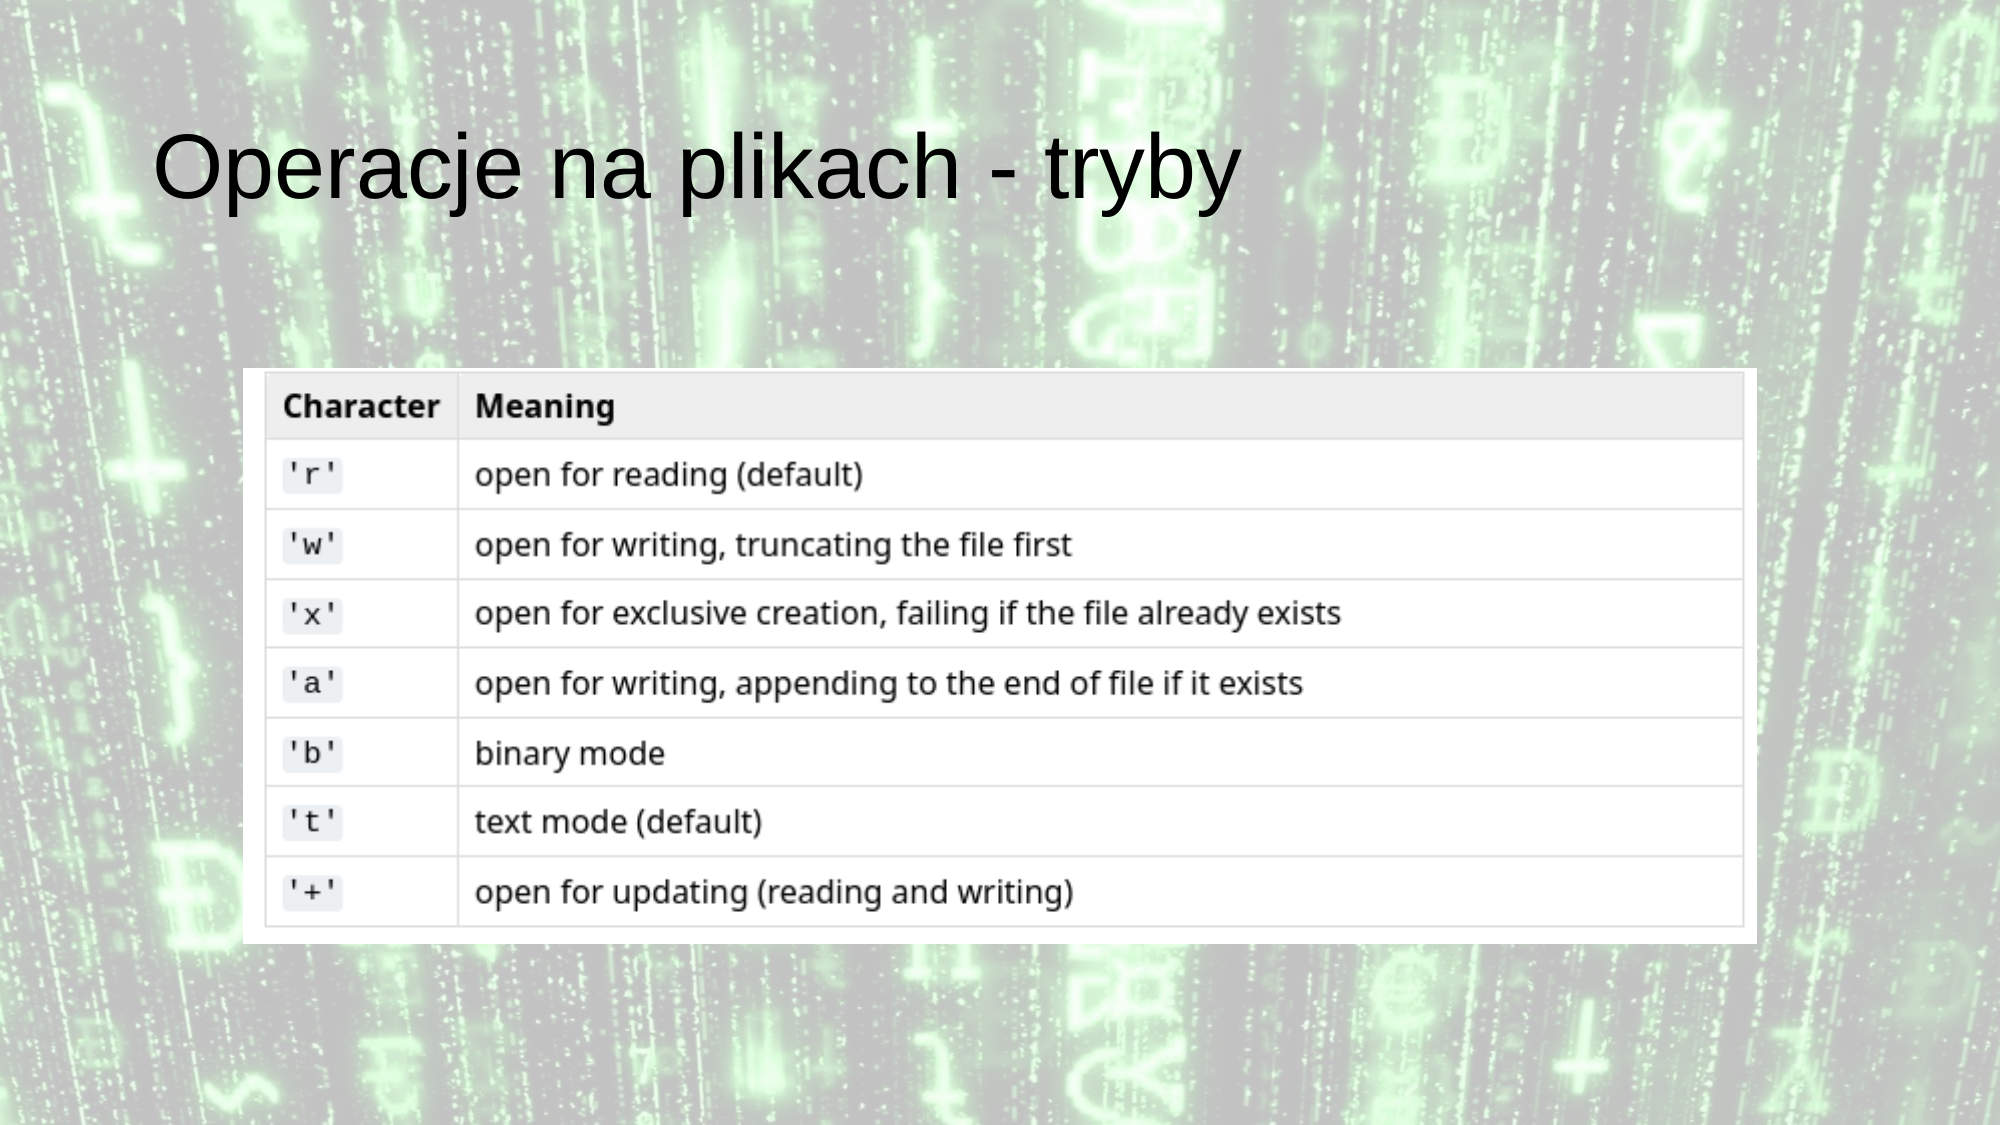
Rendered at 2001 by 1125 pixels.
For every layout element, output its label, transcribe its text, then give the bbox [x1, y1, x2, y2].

picture [242, 368, 1757, 945]
list [137, 299, 1863, 1014]
title Operacje na plikach - tryby [137, 59, 1863, 278]
